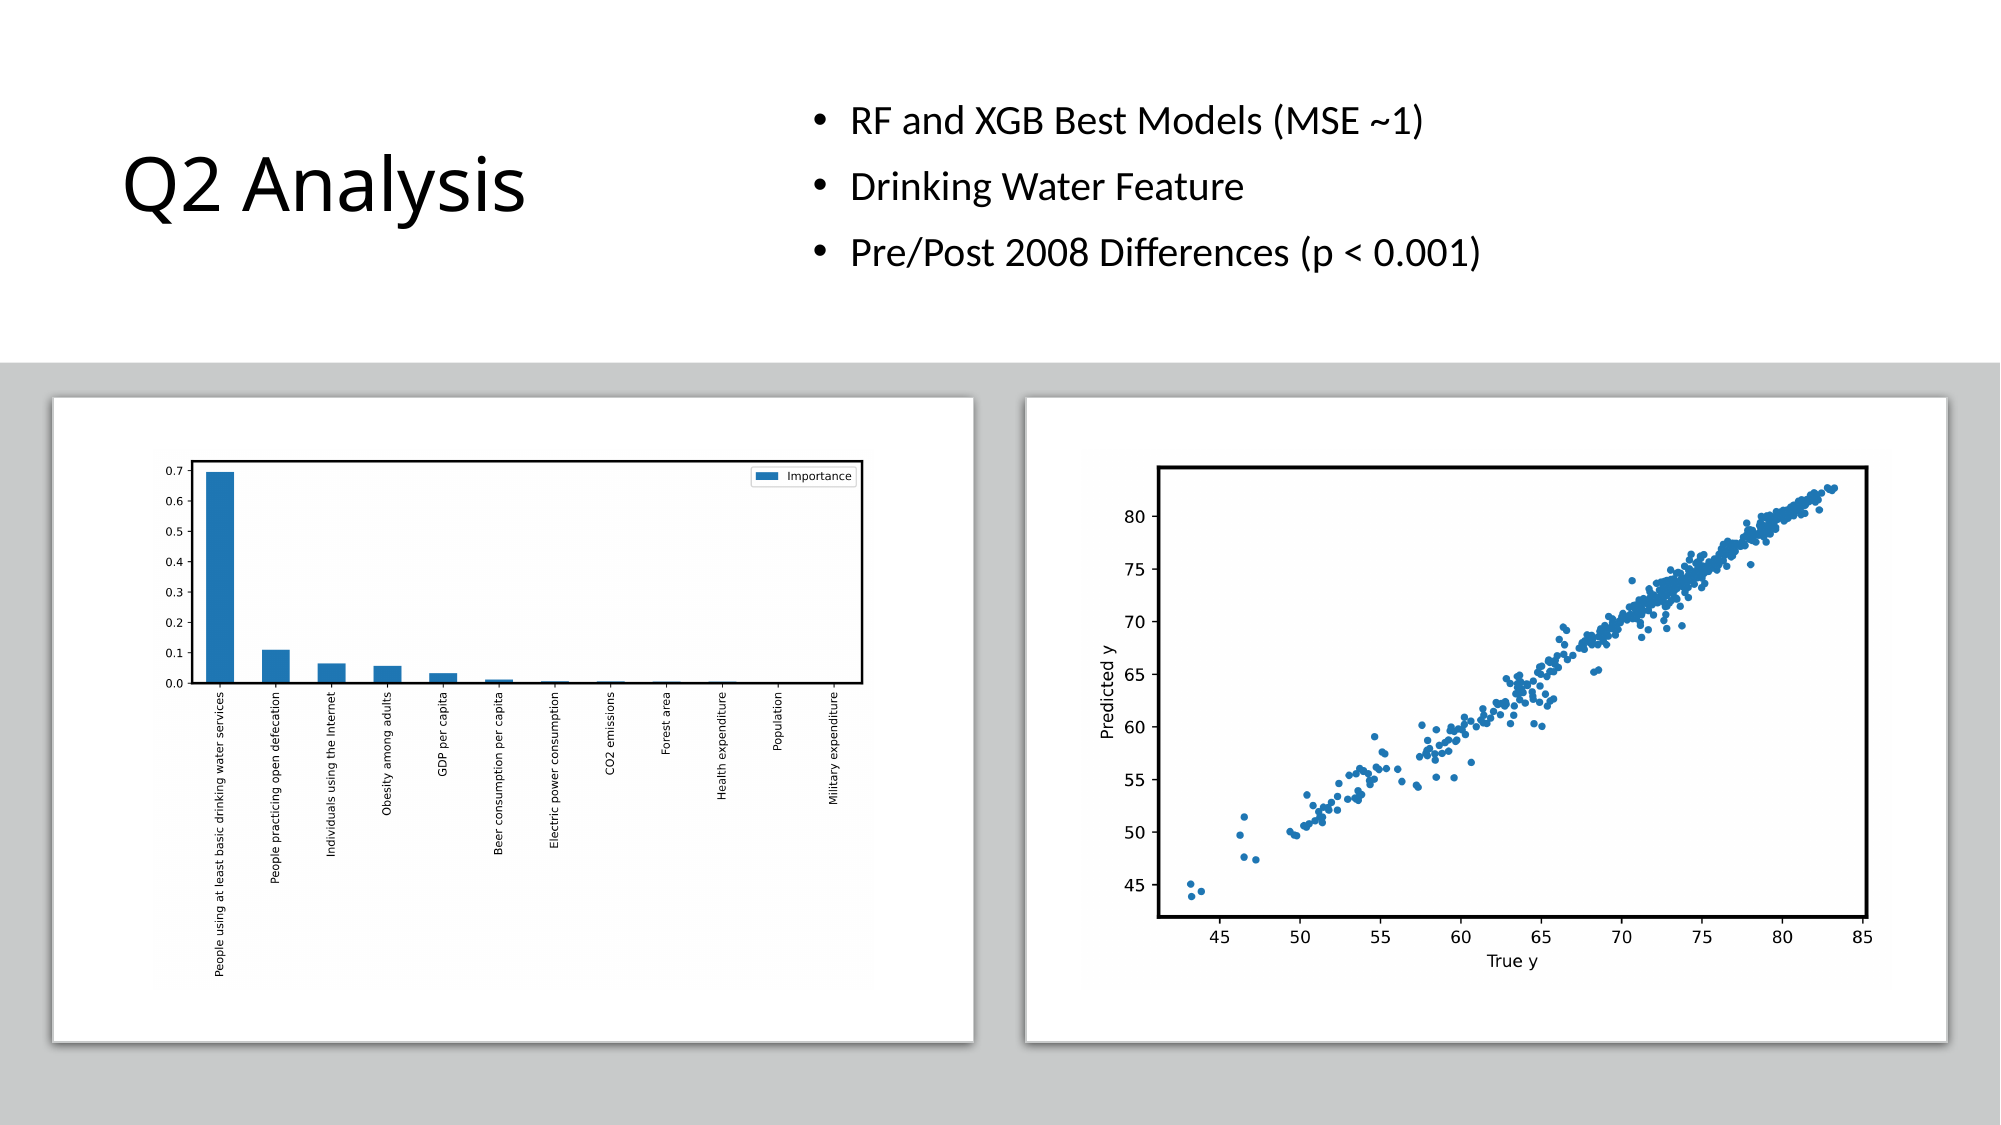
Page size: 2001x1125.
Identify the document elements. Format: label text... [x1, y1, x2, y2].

text_box [52, 396, 975, 1043]
text_box [0, 362, 2000, 1125]
title Q2 Analysis [106, 55, 711, 320]
picture [1081, 449, 1892, 990]
text_box [1025, 396, 1948, 1043]
picture [153, 449, 874, 990]
list RF and XGB Best Models (MSE ~1) Drinking Water Feature Pre/Post 2008 Differences (p < 0.001) [797, 55, 1893, 319]
